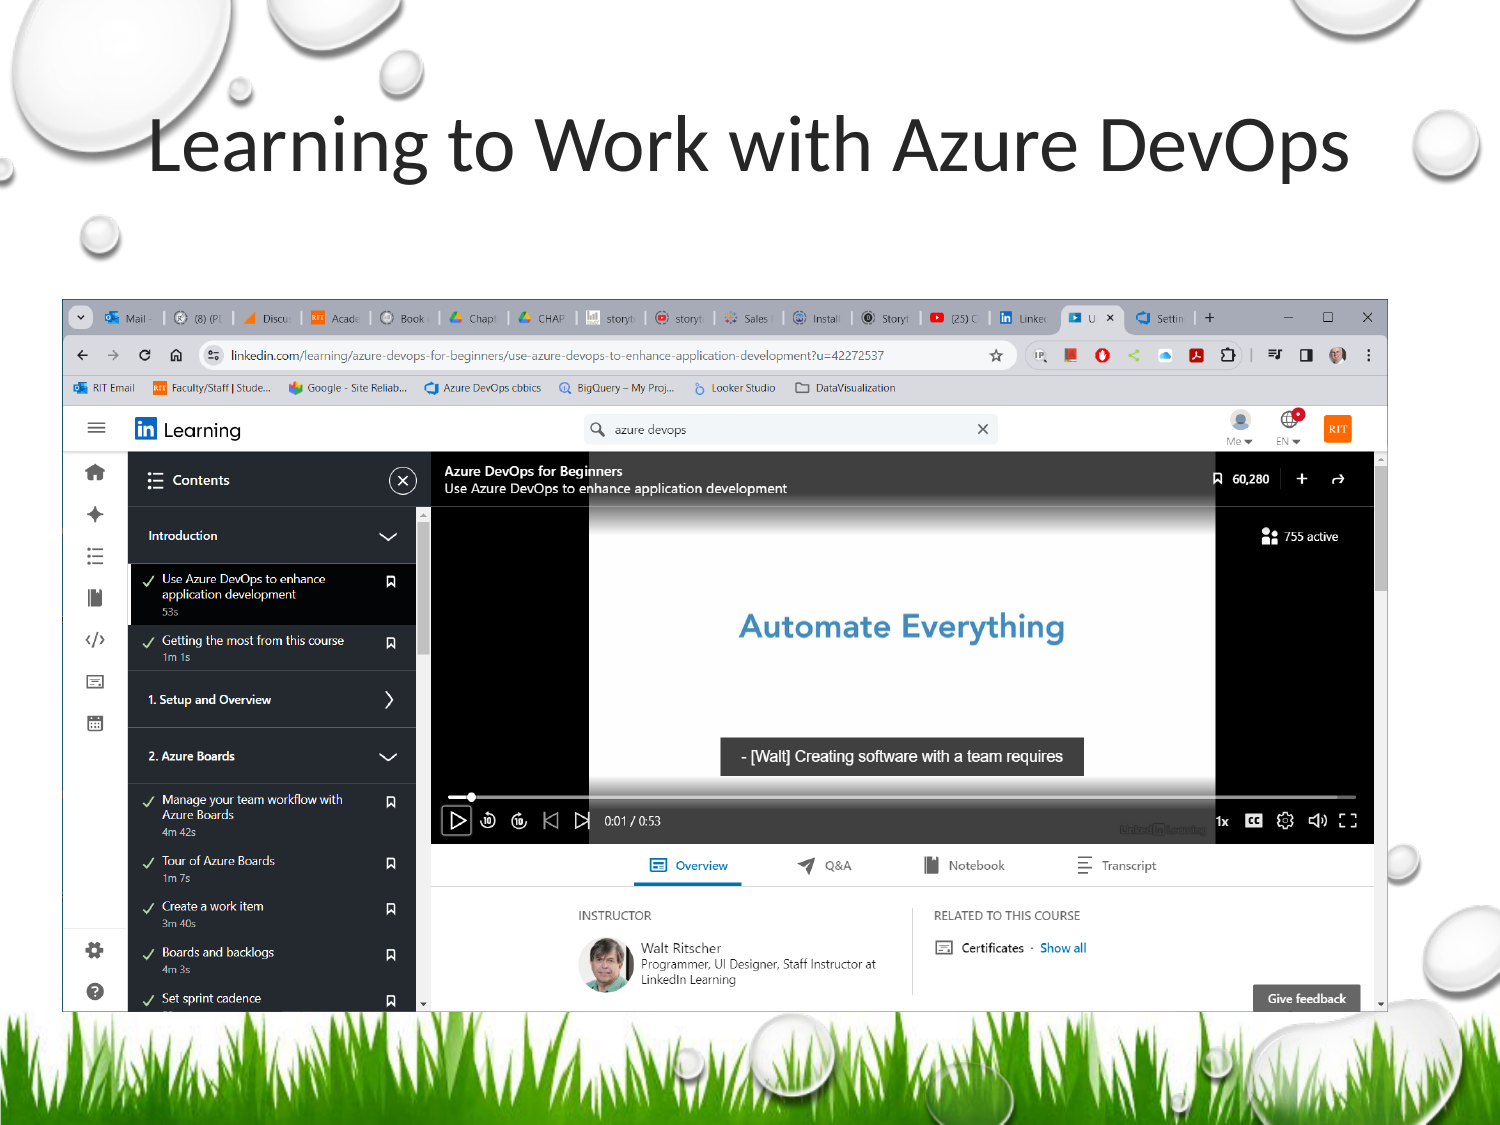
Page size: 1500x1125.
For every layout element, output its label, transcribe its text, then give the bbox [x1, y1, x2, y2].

picture [0, 0, 1500, 1125]
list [61, 299, 1388, 1012]
title Learning to Work with Azure DevOps [75, 45, 1425, 233]
